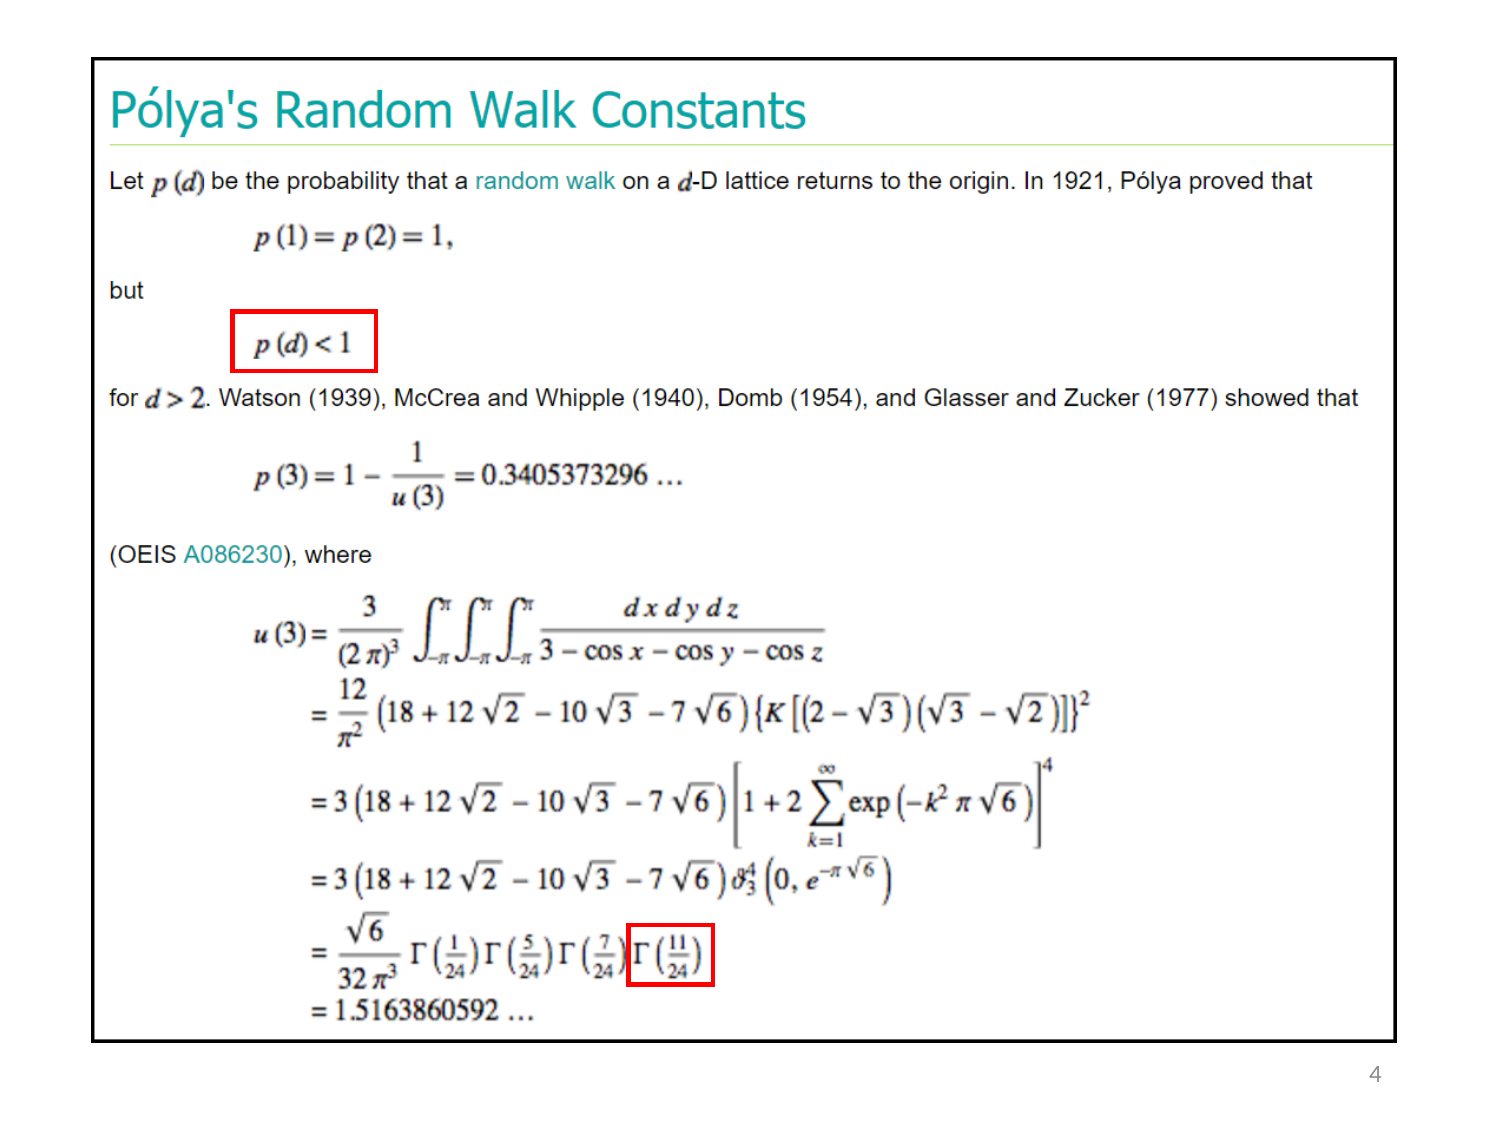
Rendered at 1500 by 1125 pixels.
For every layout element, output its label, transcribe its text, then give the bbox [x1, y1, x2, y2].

picture [91, 57, 1397, 1043]
slide_number 4 [1059, 1043, 1397, 1103]
